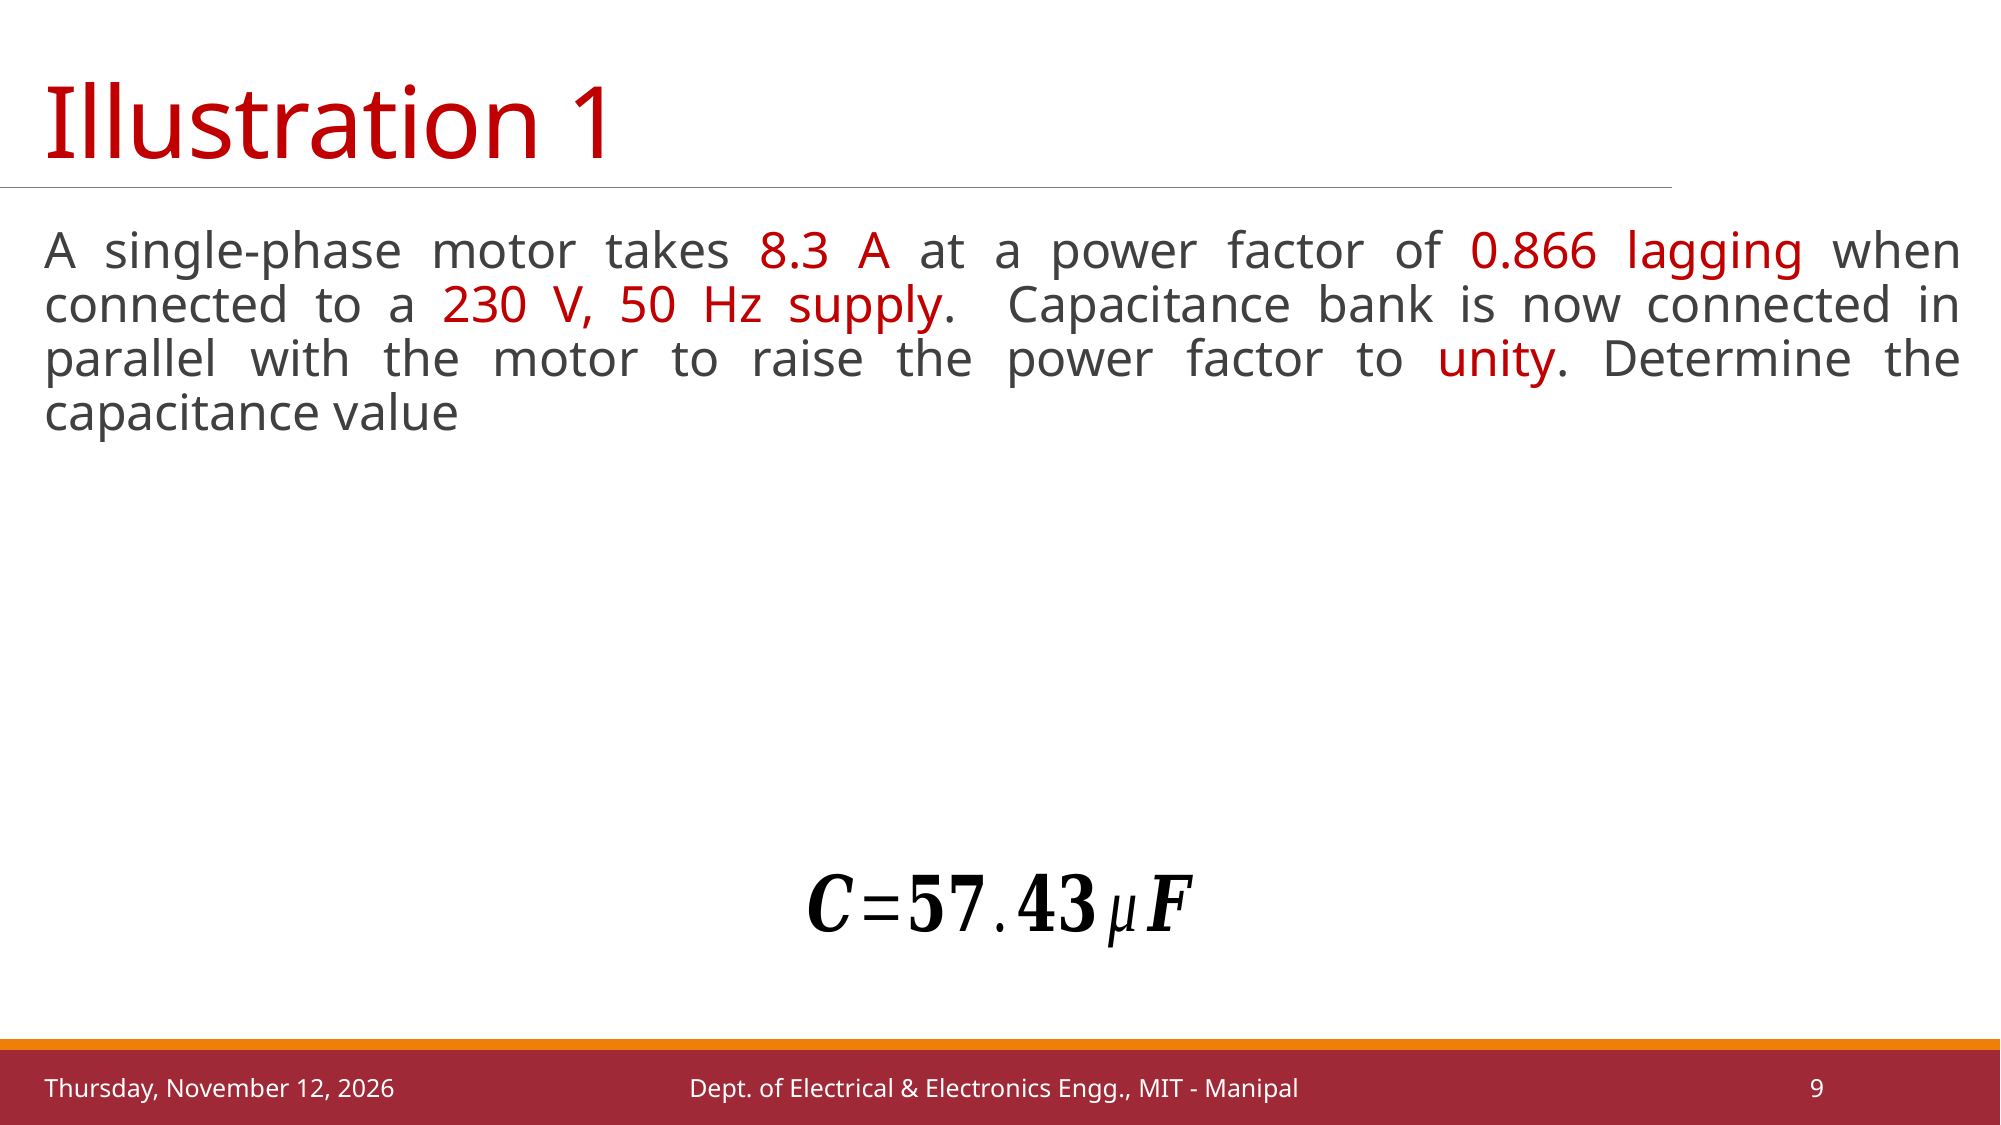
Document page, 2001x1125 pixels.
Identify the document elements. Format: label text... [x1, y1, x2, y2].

footer Dept. of Electrical & Electronics Engg., MIT - Manipal [539, 1059, 1451, 1120]
list A single-phase motor takes 8.3 A at a power factor of 0.866 lagging when connected to a 230 V, 50 Hz supply. Capacitance bank is now connected in parallel with the motor to raise the power factor to unity. Determine the capacitance value [29, 217, 1963, 1016]
slide_number 9 [1624, 1059, 1840, 1120]
title Illustration 1 [29, 0, 1963, 187]
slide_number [29, 1059, 500, 1120]
